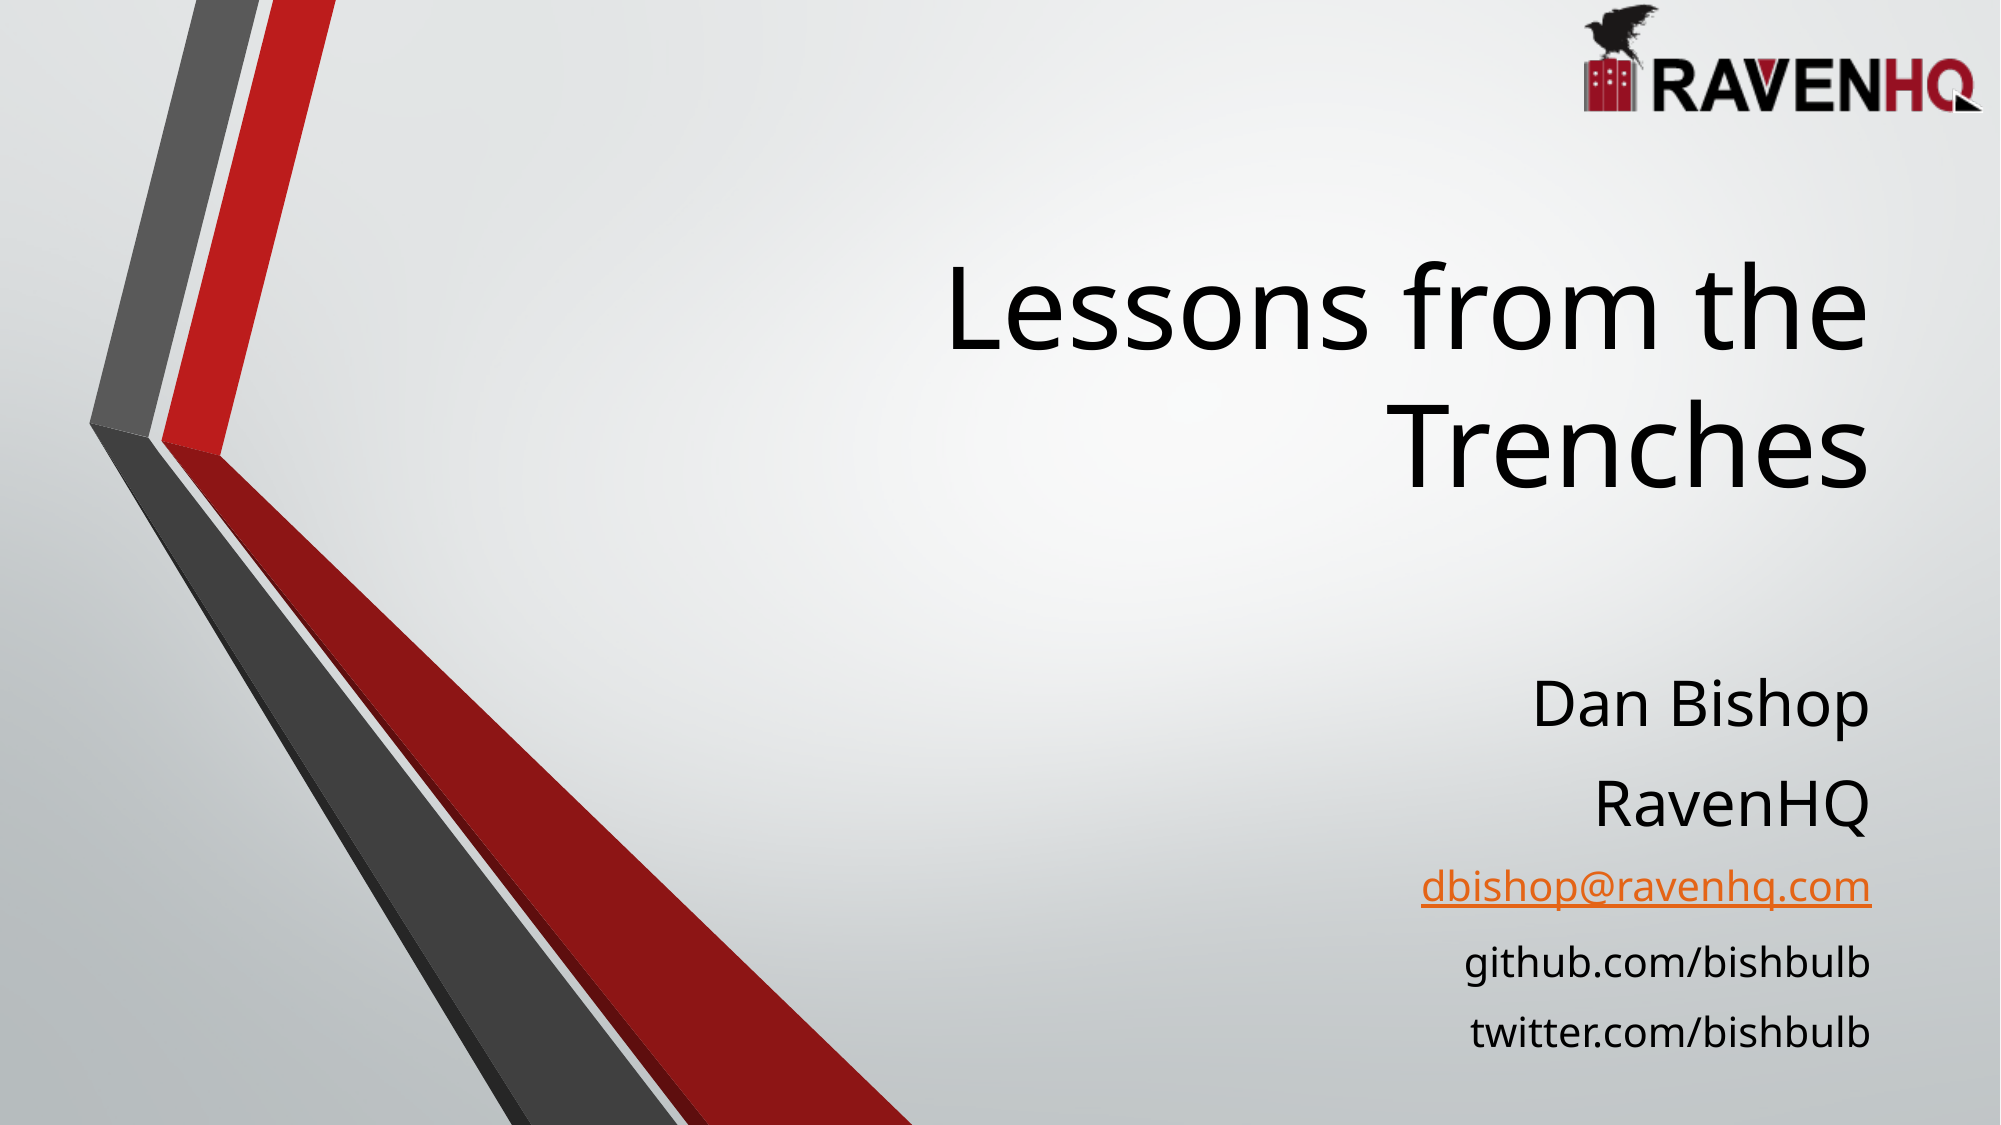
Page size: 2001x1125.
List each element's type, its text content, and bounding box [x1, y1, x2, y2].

picture [1584, 2, 1984, 113]
subtitle Dan Bishop RavenHQ dbishop@ravenhq.com github.com/bishbulb twitter.com/bishbulb [740, 655, 1887, 1068]
title Lessons from the Trenches [480, 226, 1887, 656]
